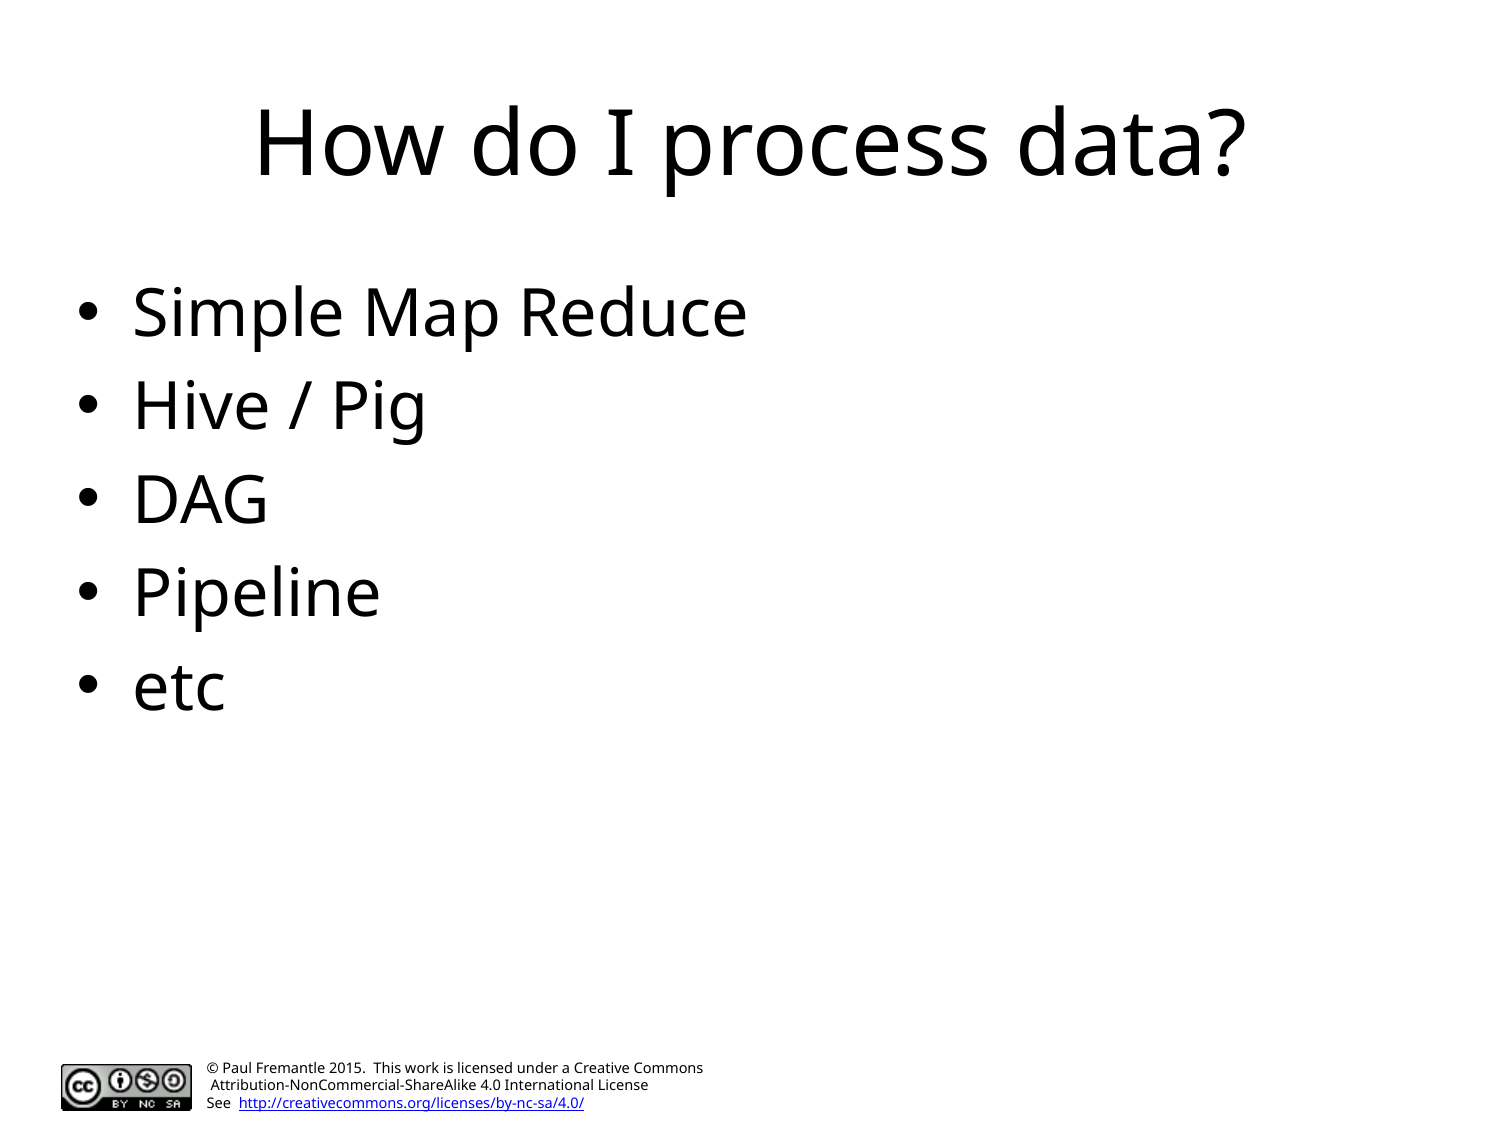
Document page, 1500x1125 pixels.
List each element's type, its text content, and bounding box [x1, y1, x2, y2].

title How do I process data? [75, 45, 1425, 233]
picture [61, 1064, 192, 1111]
list Simple Map Reduce Hive / Pig DAG Pipeline etc [61, 262, 1412, 1005]
